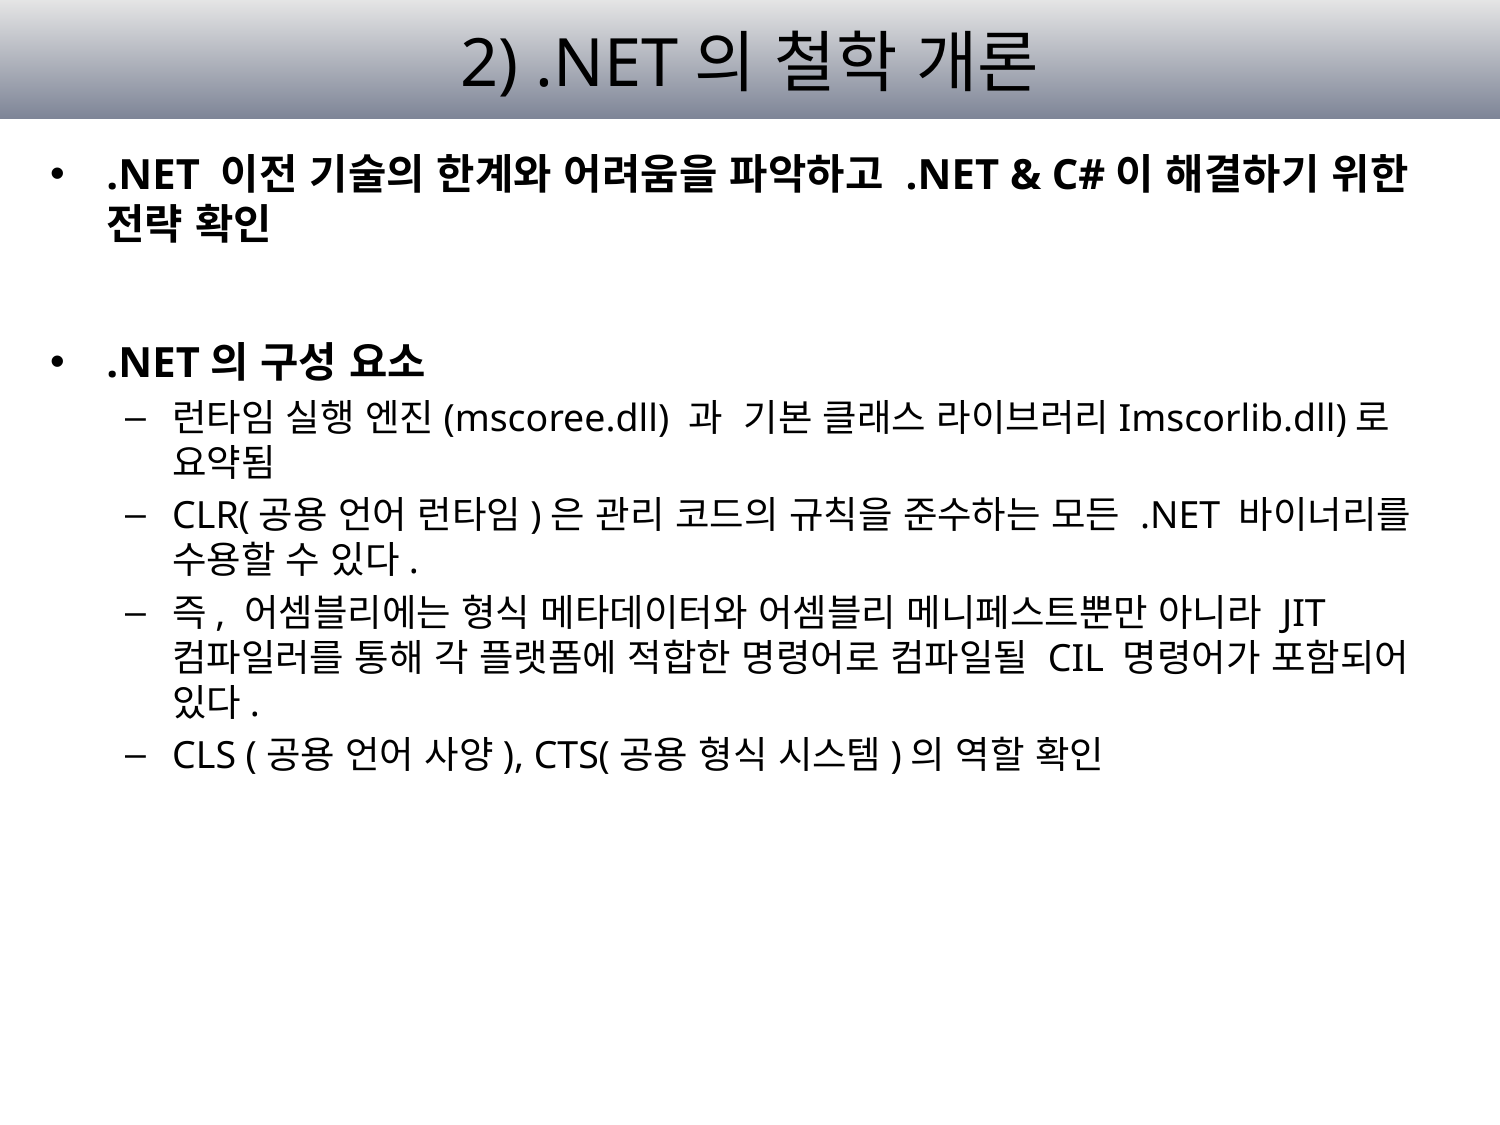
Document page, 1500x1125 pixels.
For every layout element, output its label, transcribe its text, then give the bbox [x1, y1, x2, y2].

title 2) .NET의 철학 개론 [0, 0, 1500, 119]
list .NET 이전 기술의 한계와 어려움을 파악하고 .NET & C#이 해결하기 위한 전략 확인 .NET의 구성 요소 런타임 실행 엔진(mscoree.dll) 과 기본 클래스 라이브러리Imscorlib.dll)로 요약됨 CLR(공용 언어 런타임)은 관리 코드의 규칙을 준수하는 모든 .NET 바이너리를 수용할 수 있다. 즉, 어셈블리에는 형식 메타데이터와 어셈블리 메니페스트뿐만 아니라 JIT 컴파일러를 통해 각 플랫폼에 적합한 명령어로 컴파일될 CIL 명령어가 포함되어 있다. CLS (공용 언어 사양), CTS(공용 형식 시스템)의 역할 확인 [35, 140, 1477, 1090]
